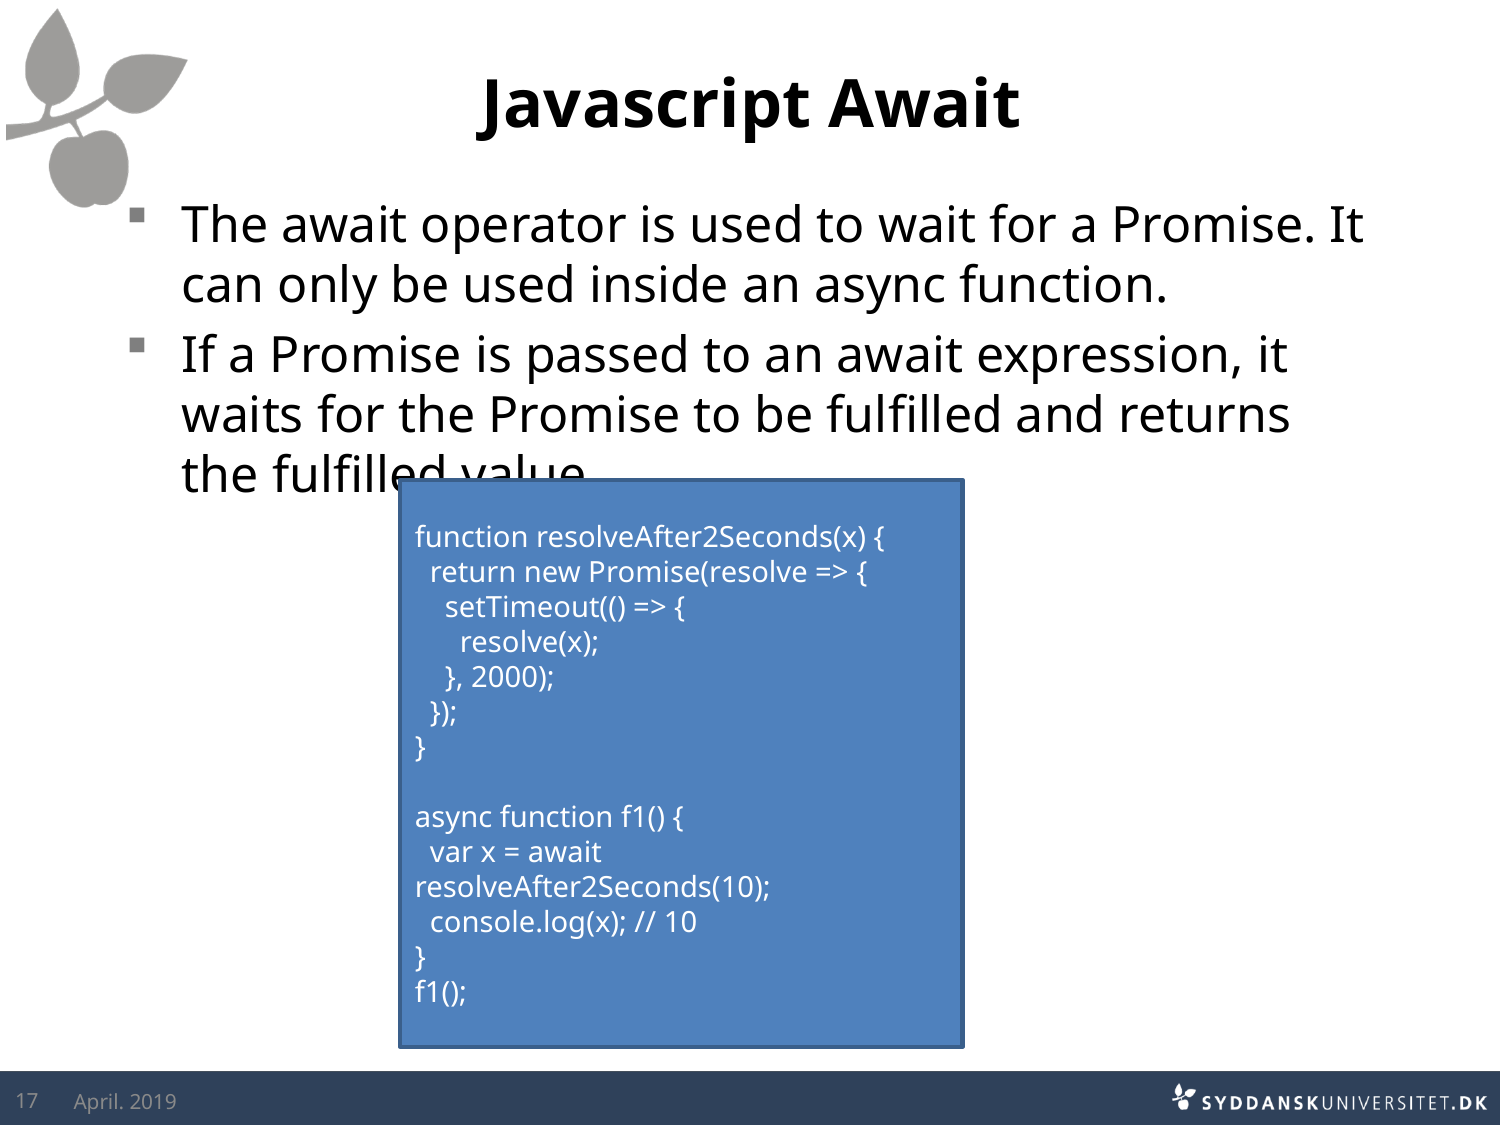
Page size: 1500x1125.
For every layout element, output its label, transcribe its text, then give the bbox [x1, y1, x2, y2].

list The await operator is used to wait for a Promise. It can only be used inside an async function. If a Promise is passed to an await expression, it waits for the Promise to be fulfilled and returns the fulfilled value. [110, 184, 1390, 1035]
title Javascript Await [190, 7, 1427, 195]
picture [0, 1071, 1500, 1125]
slide_number 17 [0, 1078, 71, 1125]
text_box function resolveAfter2Seconds(x) { return new Promise(resolve => { setTimeout(() => { resolve(x); }, 2000); }); } async function f1() { var x = await resolveAfter2Seconds(10); console.log(x); // 10 } f1(); [398, 478, 965, 1049]
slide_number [71, 1078, 200, 1125]
picture [5, 6, 188, 209]
